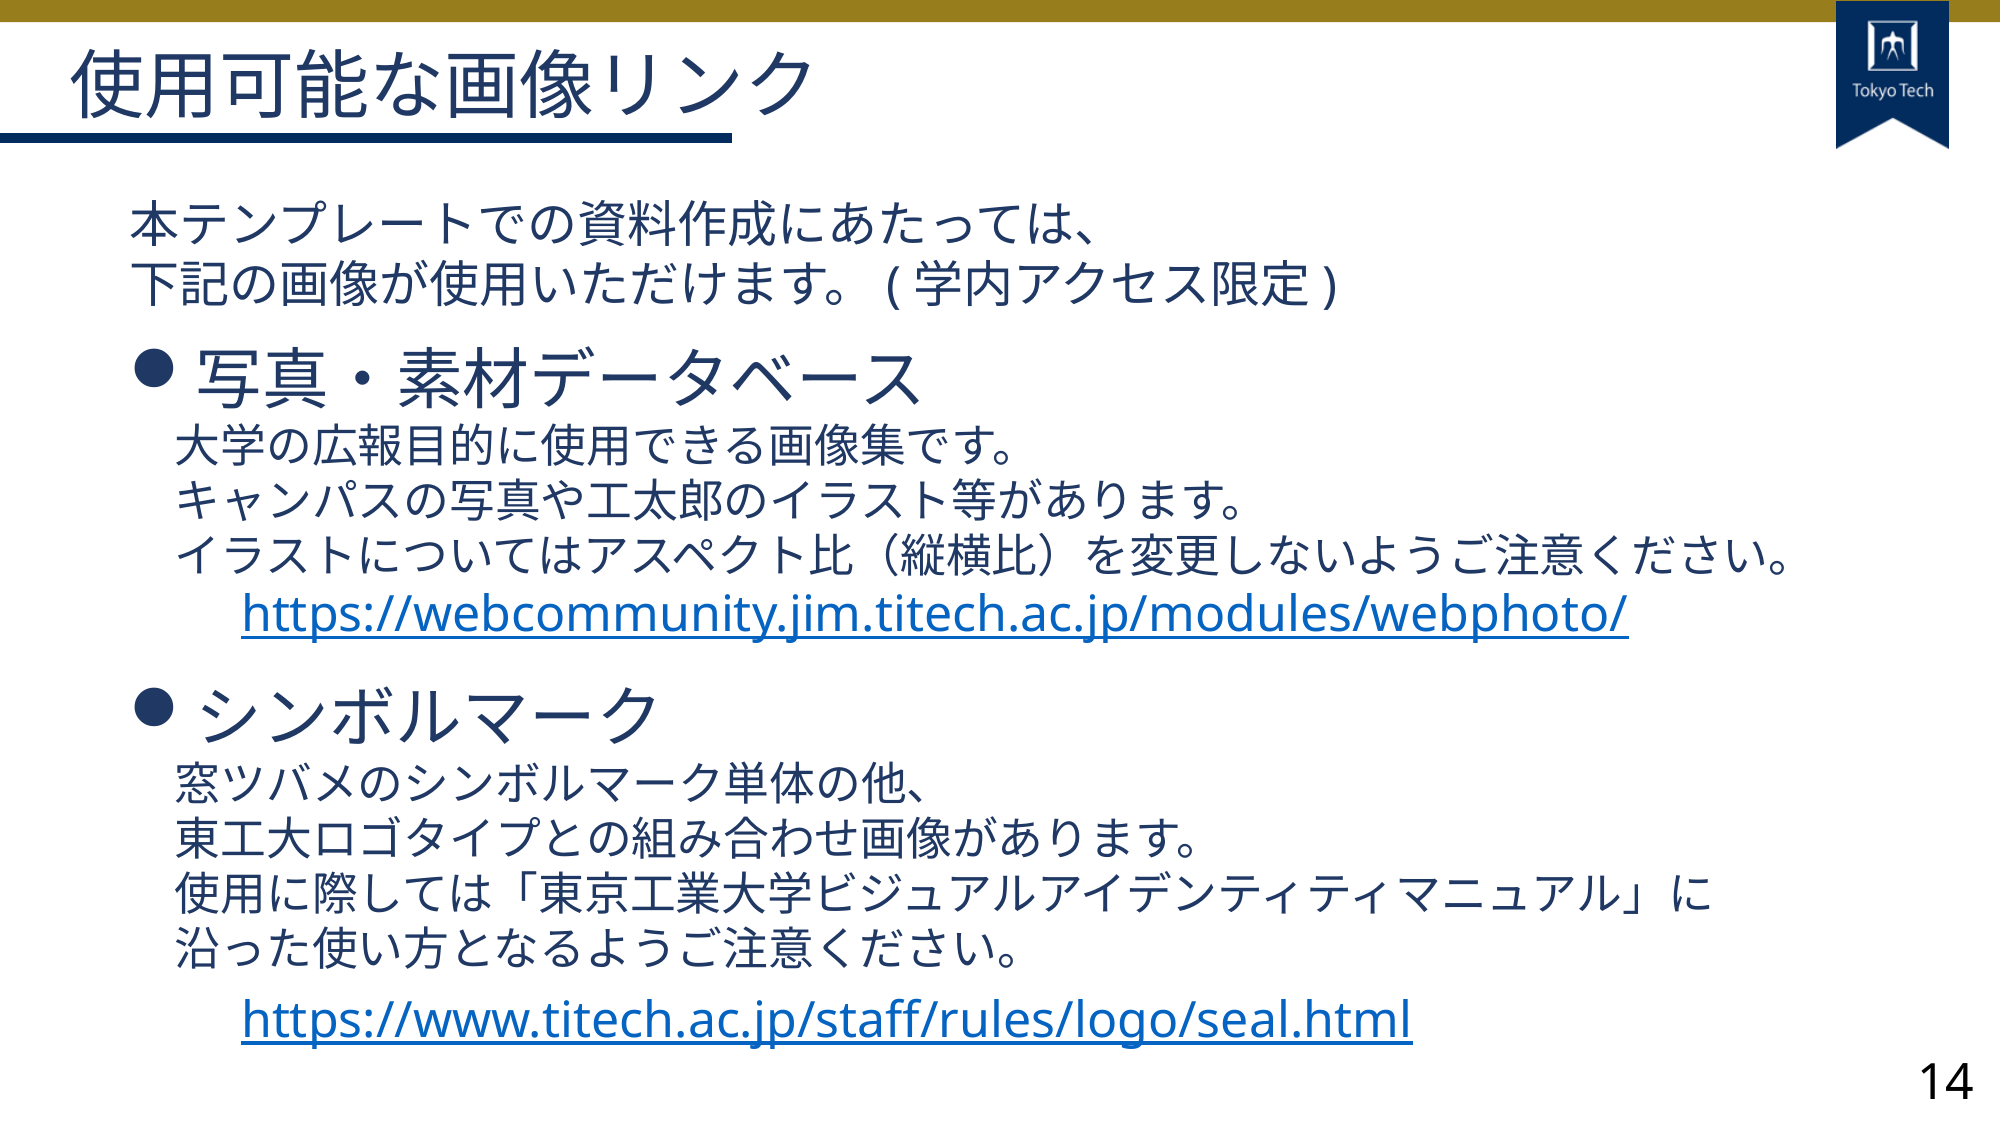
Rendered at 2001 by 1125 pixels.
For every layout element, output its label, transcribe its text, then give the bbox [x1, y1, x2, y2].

title 使用可能な画像リンク [55, 20, 1819, 138]
picture [1836, 1, 1949, 149]
list 本テンプレートでの資料作成にあたっては、 下記の画像が使用いただけます。(学内アクセス限定) 写真・素材データベース 大学の広報目的に使用できる画像集です。 キャンパスの写真や工太郎のイラスト等があります。 イラストについてはアスペクト比（縦横比）を変更しないようご注意ください。 https://webcommunity.jim.titech.ac.jp/modules/webphoto/ シンボルマーク 窓ツバメのシンボルマーク単体の他、 東工大ロゴタイプとの組み合わせ画像があります。 使用に際しては「東京工業大学ビジュアルアイデンティティマニュアル」に 沿った使い方となるようご注意ください。 https://www.titech.ac.jp/staff/rules/logo/seal.html [114, 184, 1875, 1047]
